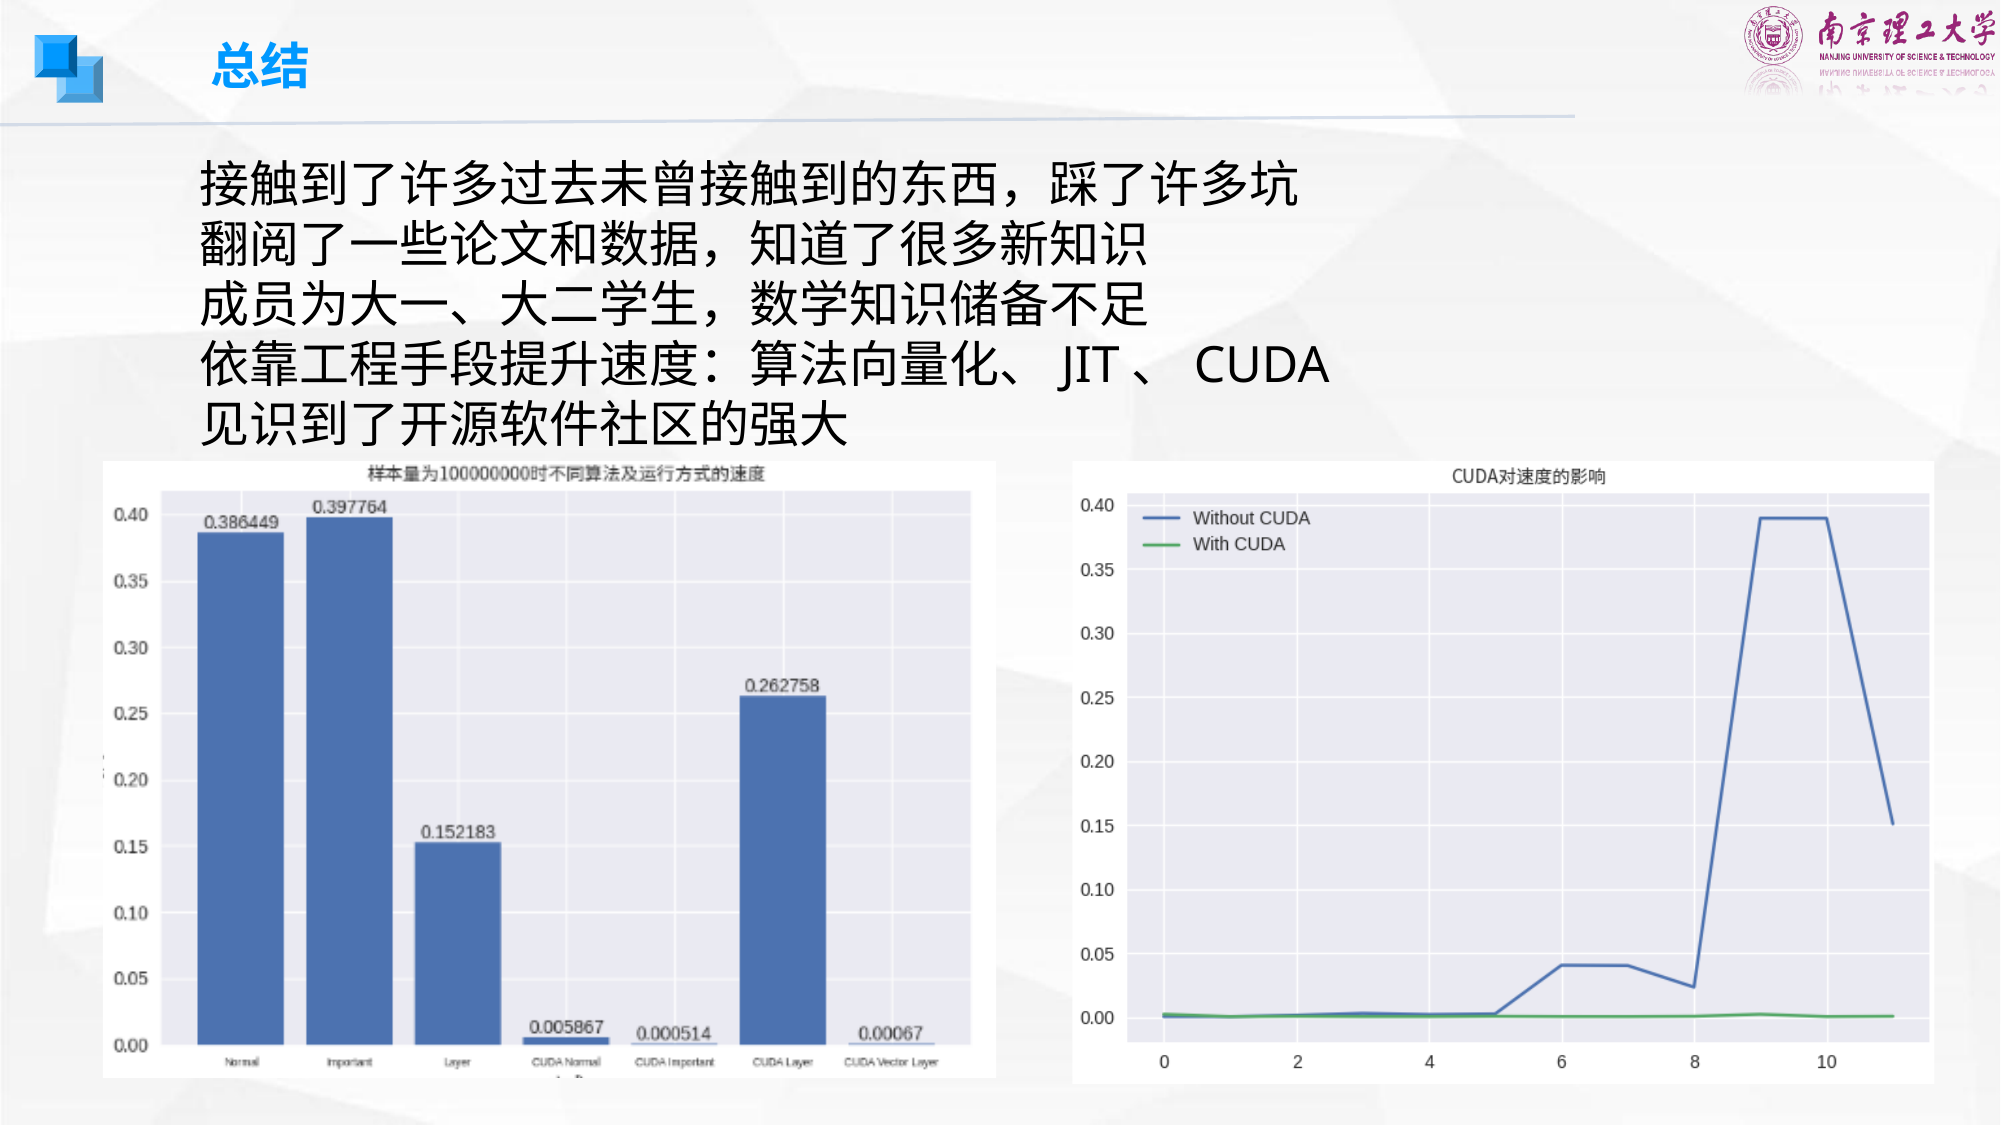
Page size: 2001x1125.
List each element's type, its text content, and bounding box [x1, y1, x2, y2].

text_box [0, 116, 1575, 125]
picture [0, 0, 2001, 1125]
text_box [33, 34, 78, 79]
text_box [55, 55, 104, 104]
text_box 接触到了许多过去未曾接触到的东西，踩了许多坑 翻阅了一些论文和数据，知道了很多新知识 成员为大一、大二学生，数学知识储备不足 依靠工程手段提升速度：算法向量化、JIT、CUDA 见识到了开源软件社区的强大 [34, 144, 1864, 460]
text_box 总结 [117, 26, 404, 102]
